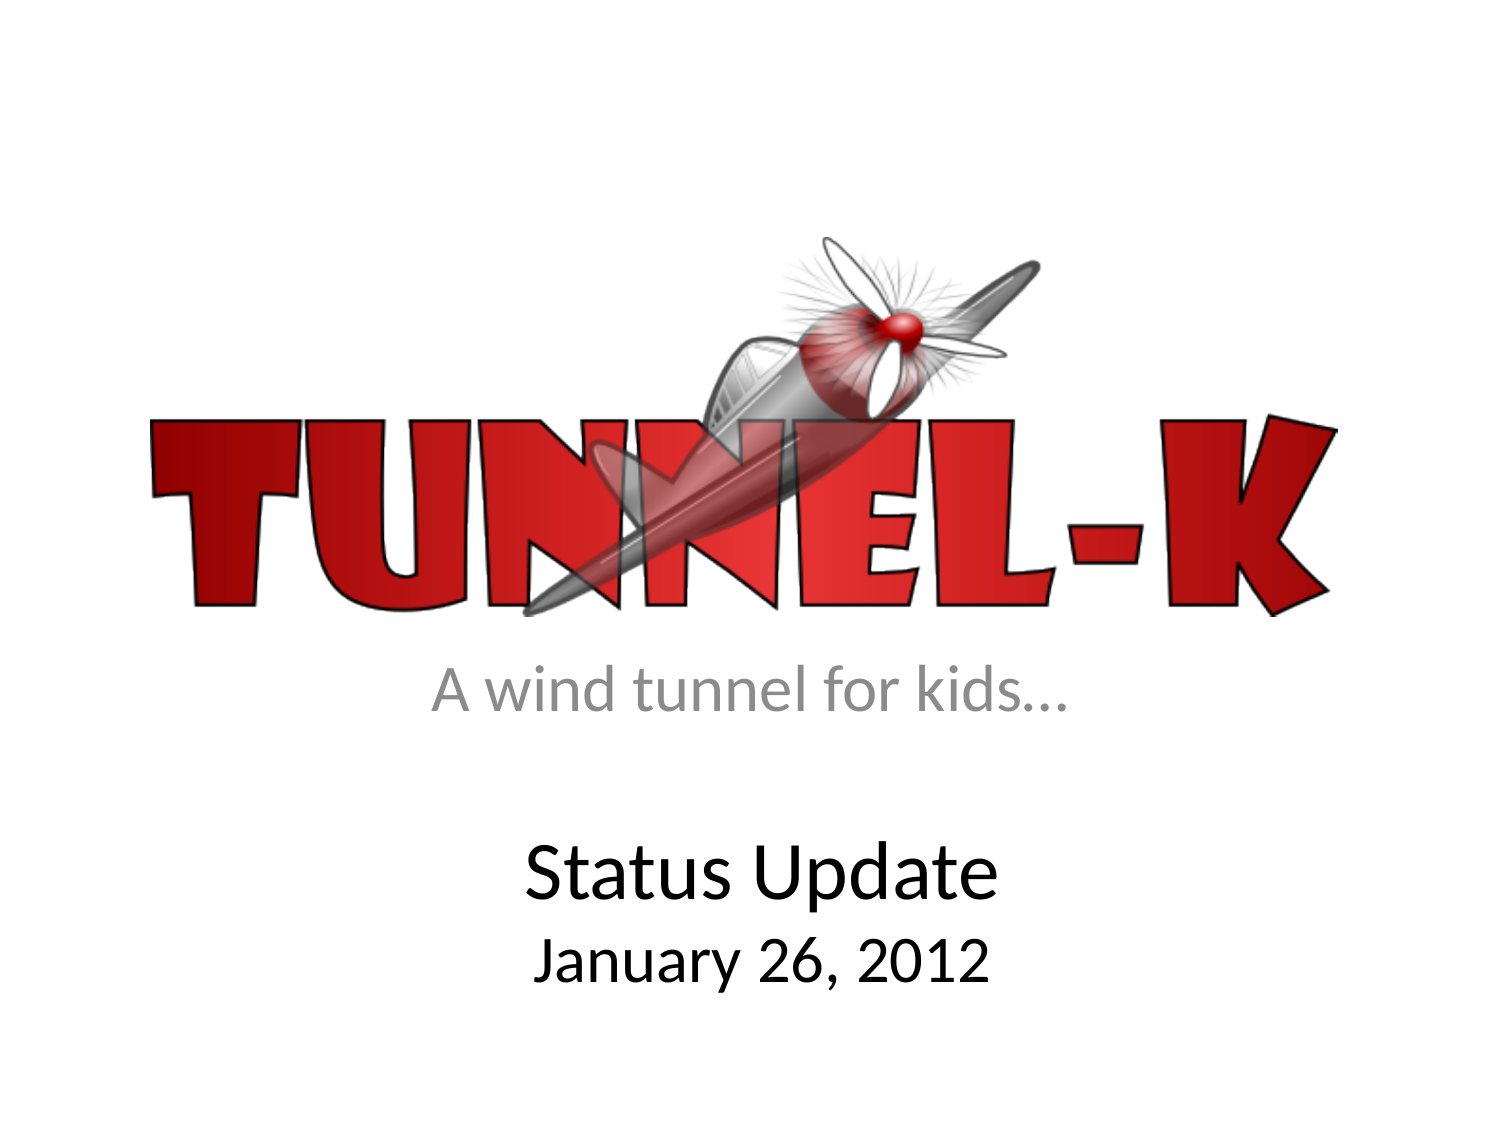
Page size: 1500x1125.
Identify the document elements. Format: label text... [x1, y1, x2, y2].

text_box Status Update January 26, 2012 [87, 812, 1438, 1000]
picture [149, 237, 1338, 617]
subtitle A wind tunnel for kids… [225, 637, 1275, 812]
